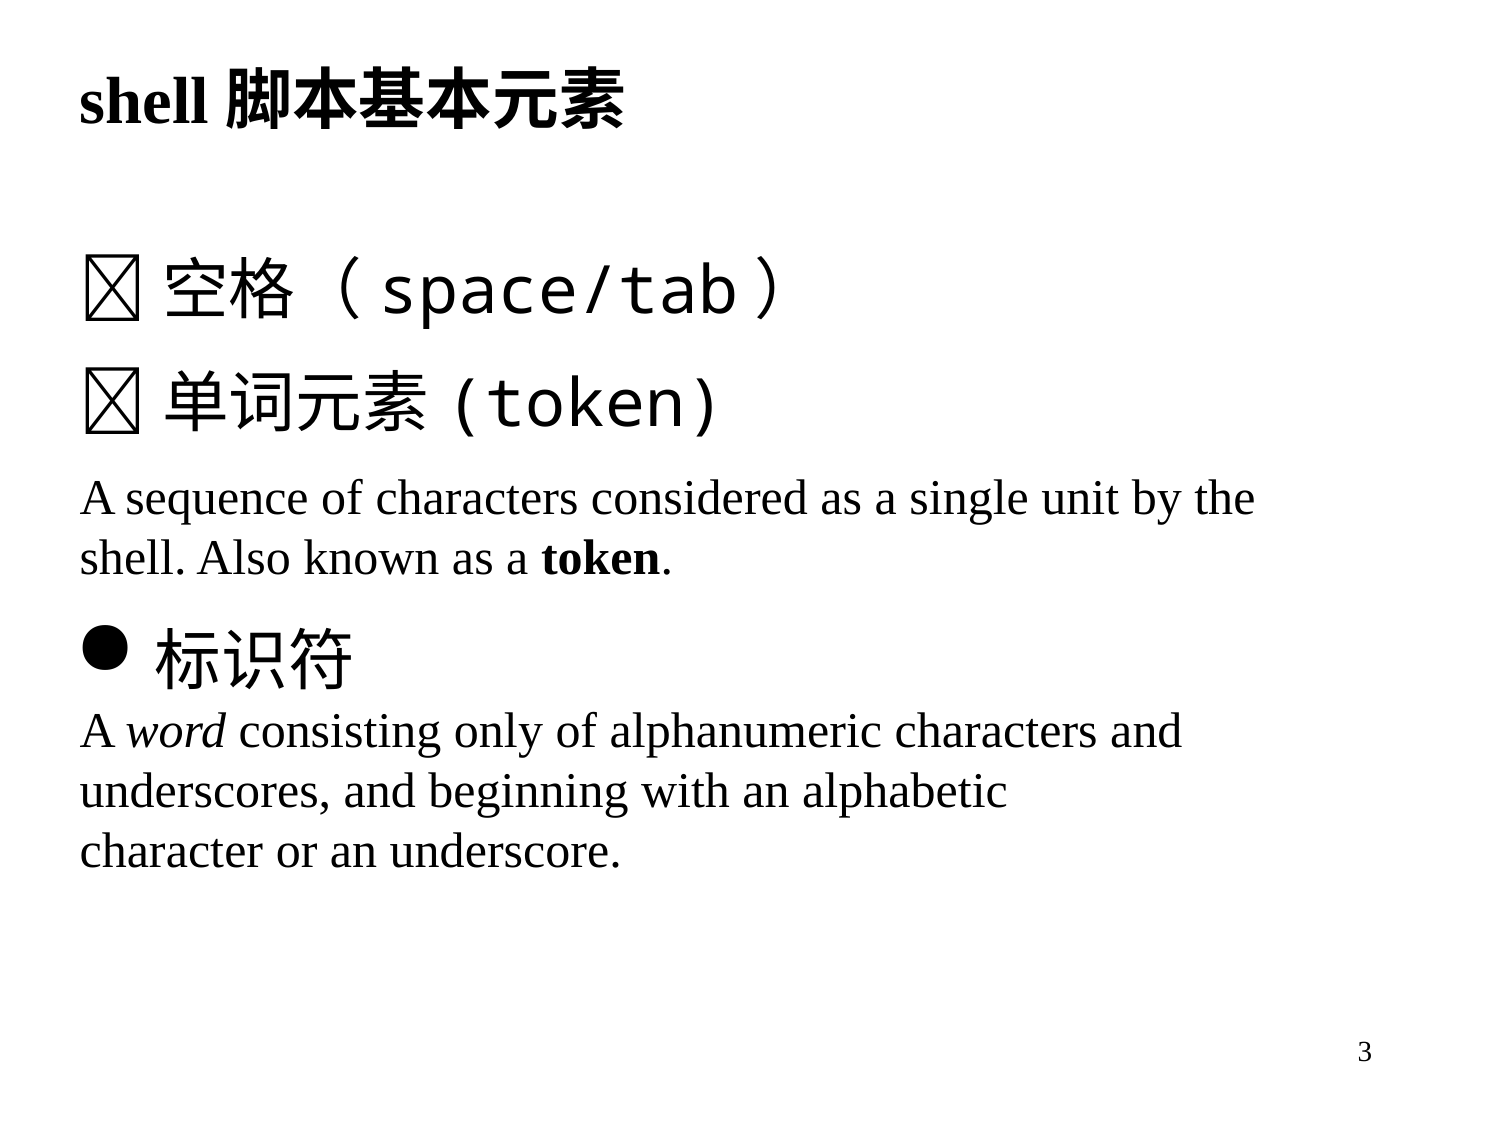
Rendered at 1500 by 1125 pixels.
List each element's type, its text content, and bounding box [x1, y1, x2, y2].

text_box 空格（space/tab） 单词元素(token) A sequence of characters considered as a single unit by the shell. Also known as a token. 标识符 A word consisting only of alphanumeric characters and underscores, and beginning with an alphabetic character or an underscore. [64, 239, 1353, 886]
slide_number 3 [1074, 1025, 1388, 1100]
text_box shell脚本基本元素 [64, 49, 1300, 145]
